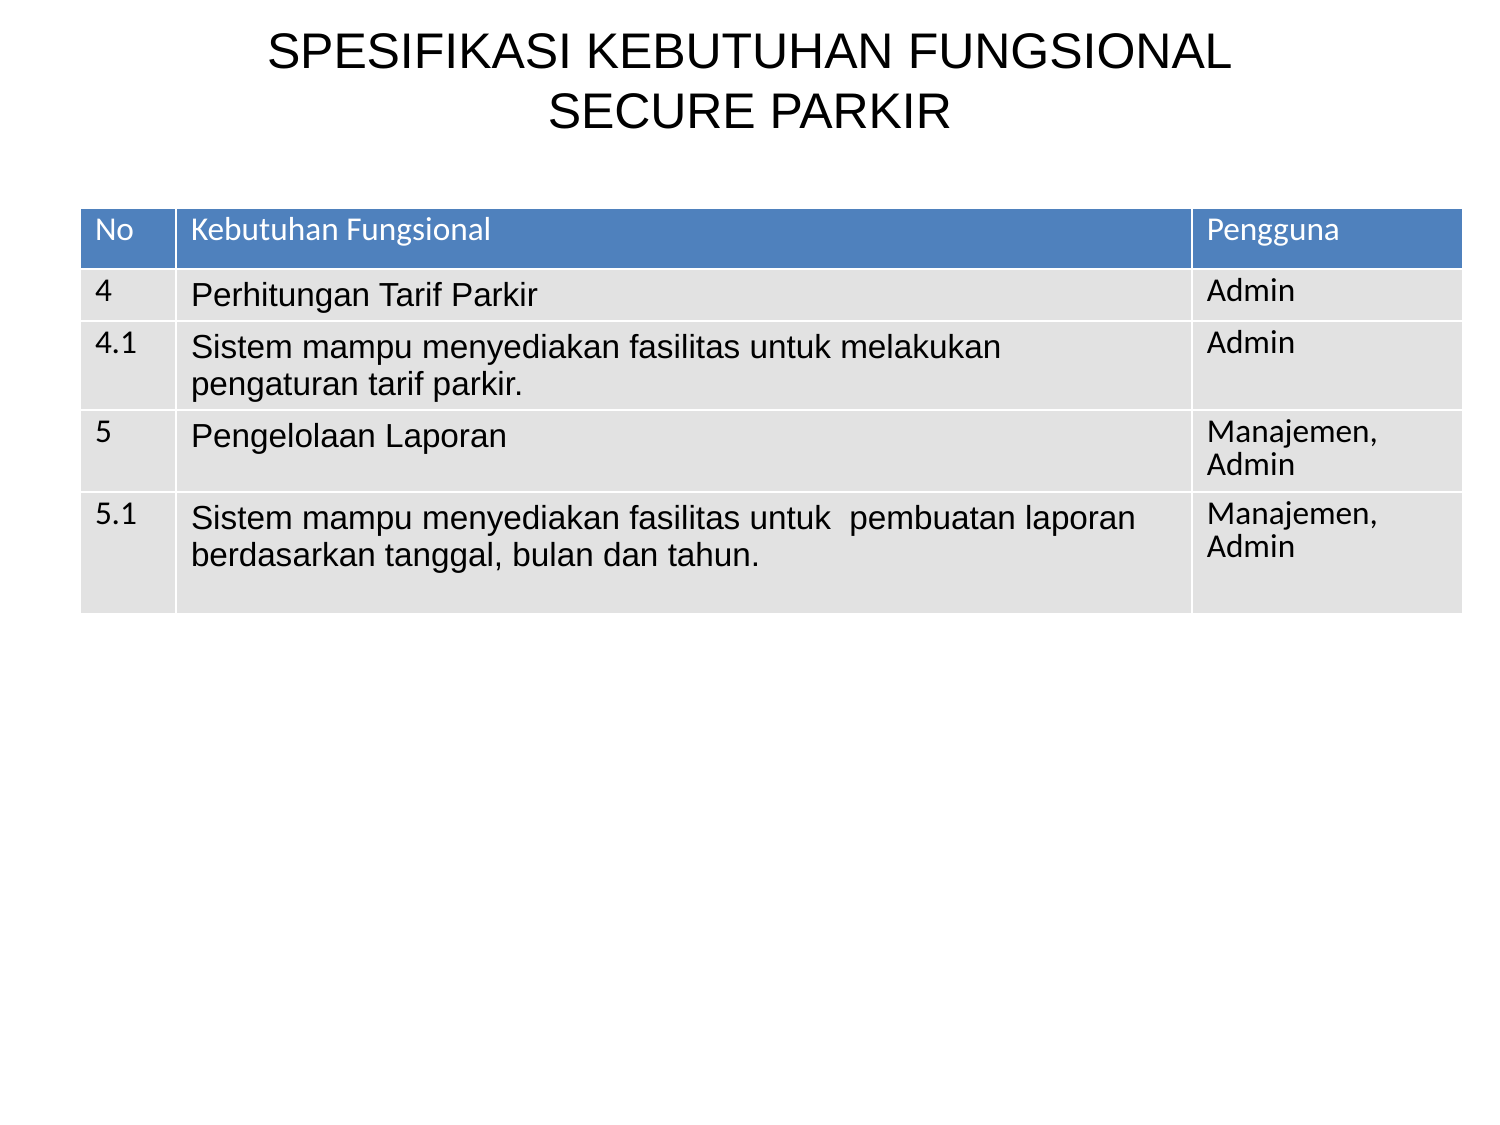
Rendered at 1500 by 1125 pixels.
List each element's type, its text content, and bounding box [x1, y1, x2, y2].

table_cell 5 [81, 411, 175, 491]
title SPESIFIKASI KEBUTUHAN FUNGSIONAL SECURE PARKIR [74, 42, 1426, 114]
table_cell Pengelolaan Laporan [177, 411, 1191, 491]
table_cell Admin [1193, 270, 1462, 320]
table_header No [81, 209, 175, 268]
table_cell Sistem mampu menyediakan fasilitas untuk melakukan pengaturan tarif parkir. [177, 322, 1191, 409]
table_header Kebutuhan Fungsional [177, 209, 1191, 268]
table_cell Manajemen, Admin [1193, 411, 1462, 491]
table_cell Sistem mampu menyediakan fasilitas untuk pembuatan laporan berdasarkan tanggal, bulan dan tahun. [177, 493, 1191, 613]
table_cell 5.1 [81, 493, 175, 613]
table_cell Manajemen, Admin [1193, 493, 1462, 613]
table_cell 4.1 [81, 322, 175, 409]
table_cell 4 [81, 270, 175, 320]
table_header Pengguna [1193, 209, 1462, 268]
table_cell Admin [1193, 322, 1462, 409]
table_cell Perhitungan Tarif Parkir [177, 270, 1191, 320]
